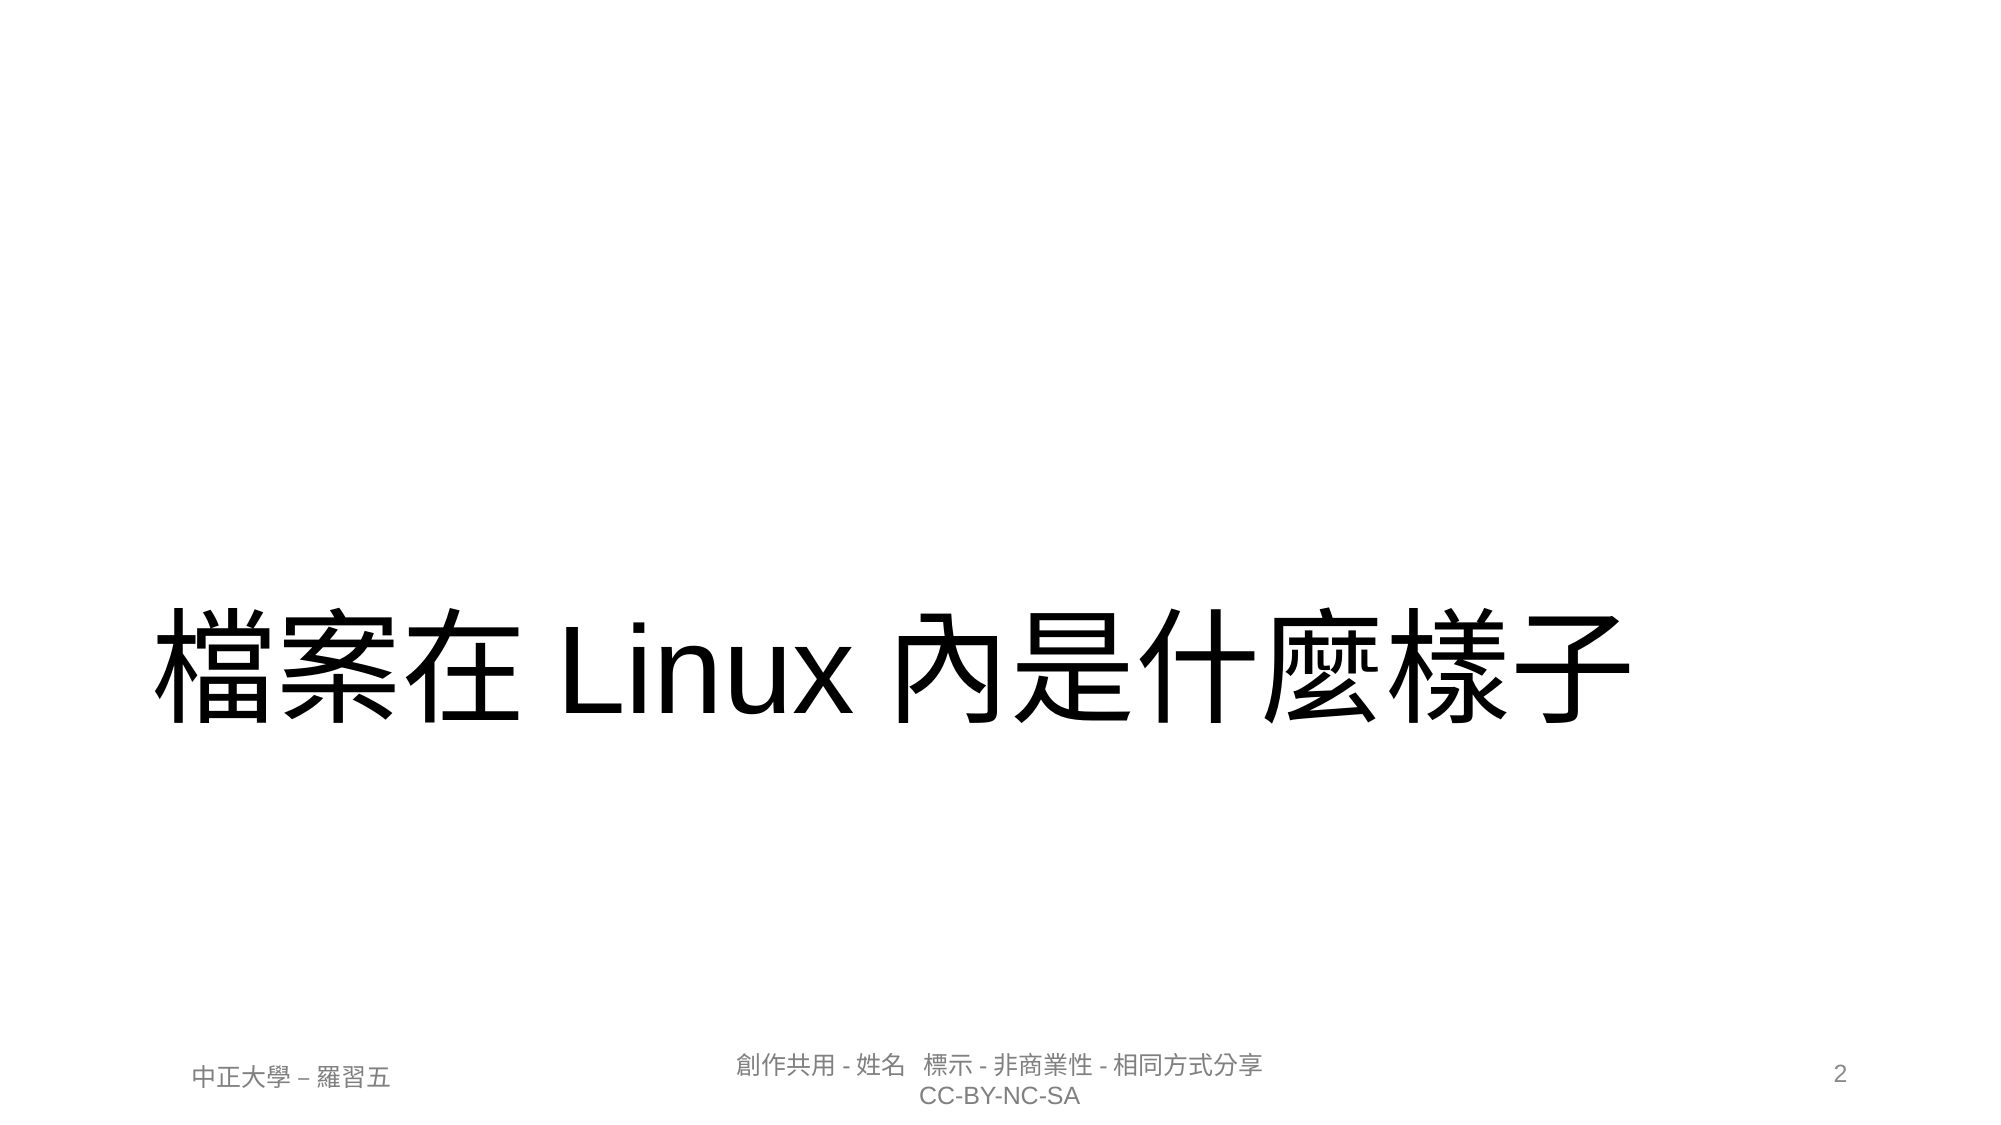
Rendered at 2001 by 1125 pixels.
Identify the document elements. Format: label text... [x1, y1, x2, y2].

slide_number 2 [1412, 1042, 1863, 1103]
title 檔案在Linux內是什麼樣子 [136, 280, 1862, 749]
